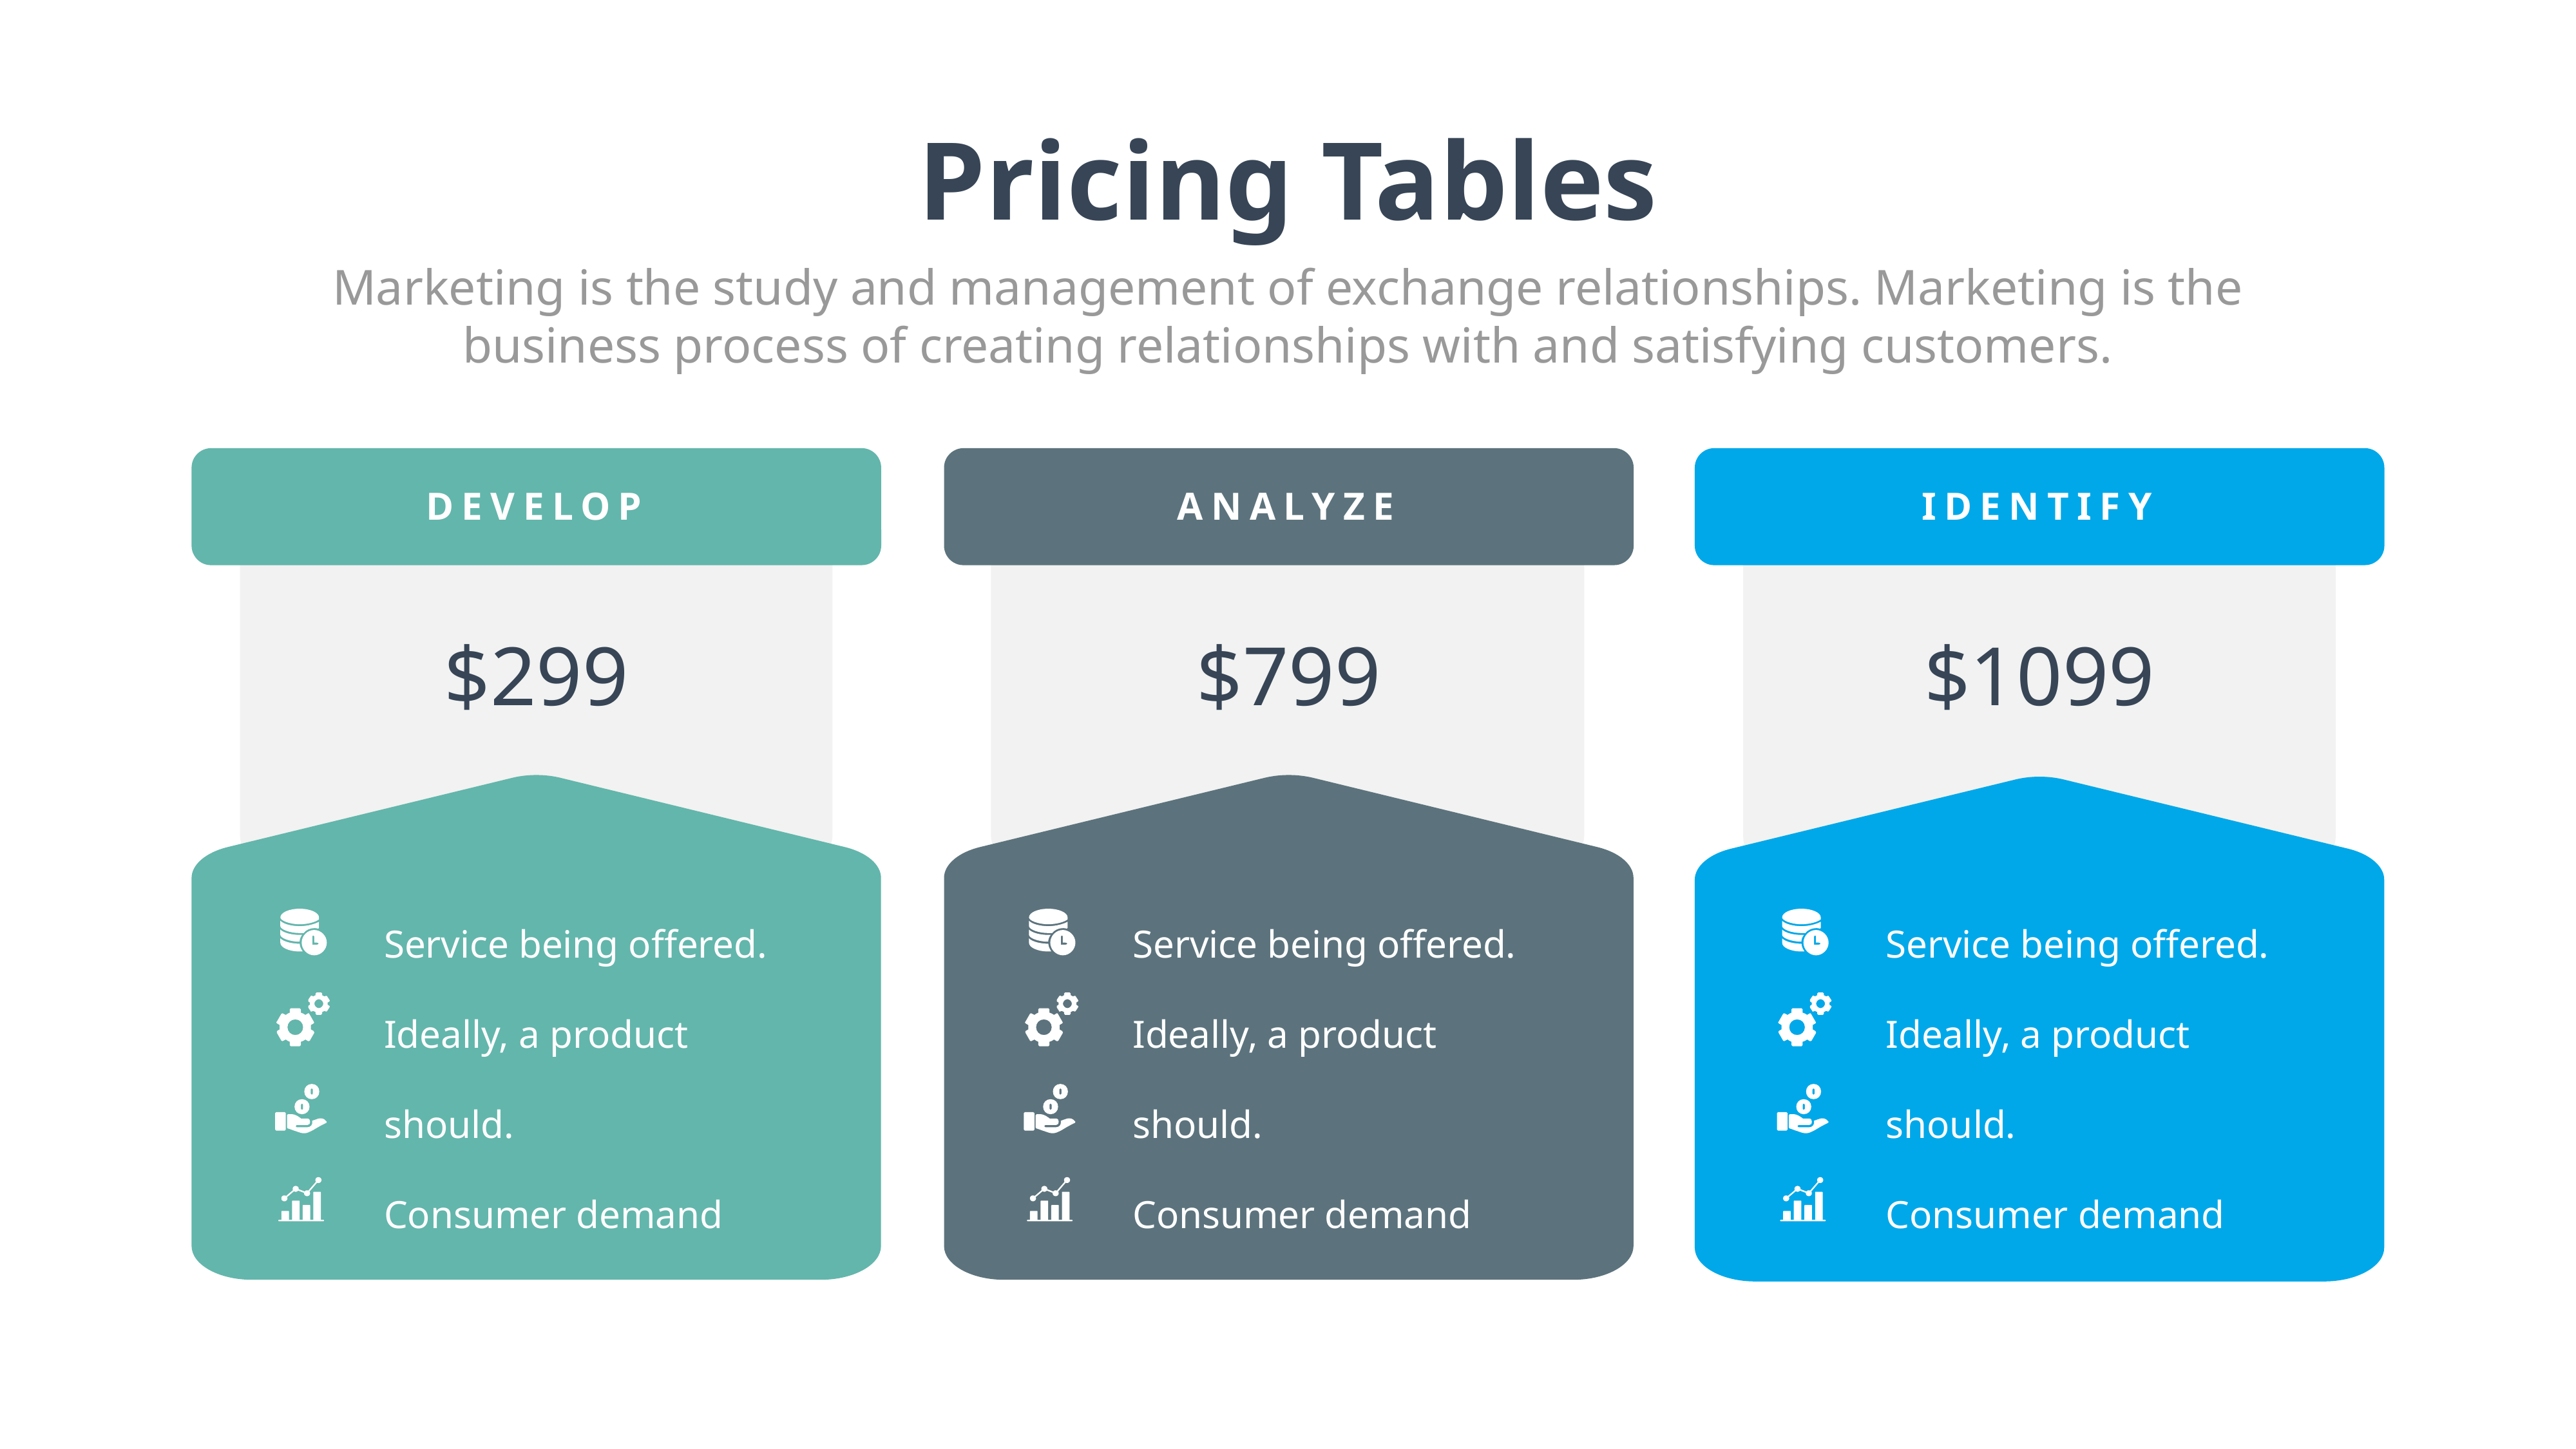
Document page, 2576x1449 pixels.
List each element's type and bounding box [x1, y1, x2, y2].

text_box [1777, 871, 2333, 1230]
text_box [275, 871, 832, 1230]
text_box [944, 448, 1634, 1280]
text_box [191, 448, 881, 1280]
text_box [281, 108, 2295, 379]
text_box [1024, 871, 1580, 1230]
text_box [1694, 448, 2385, 1282]
